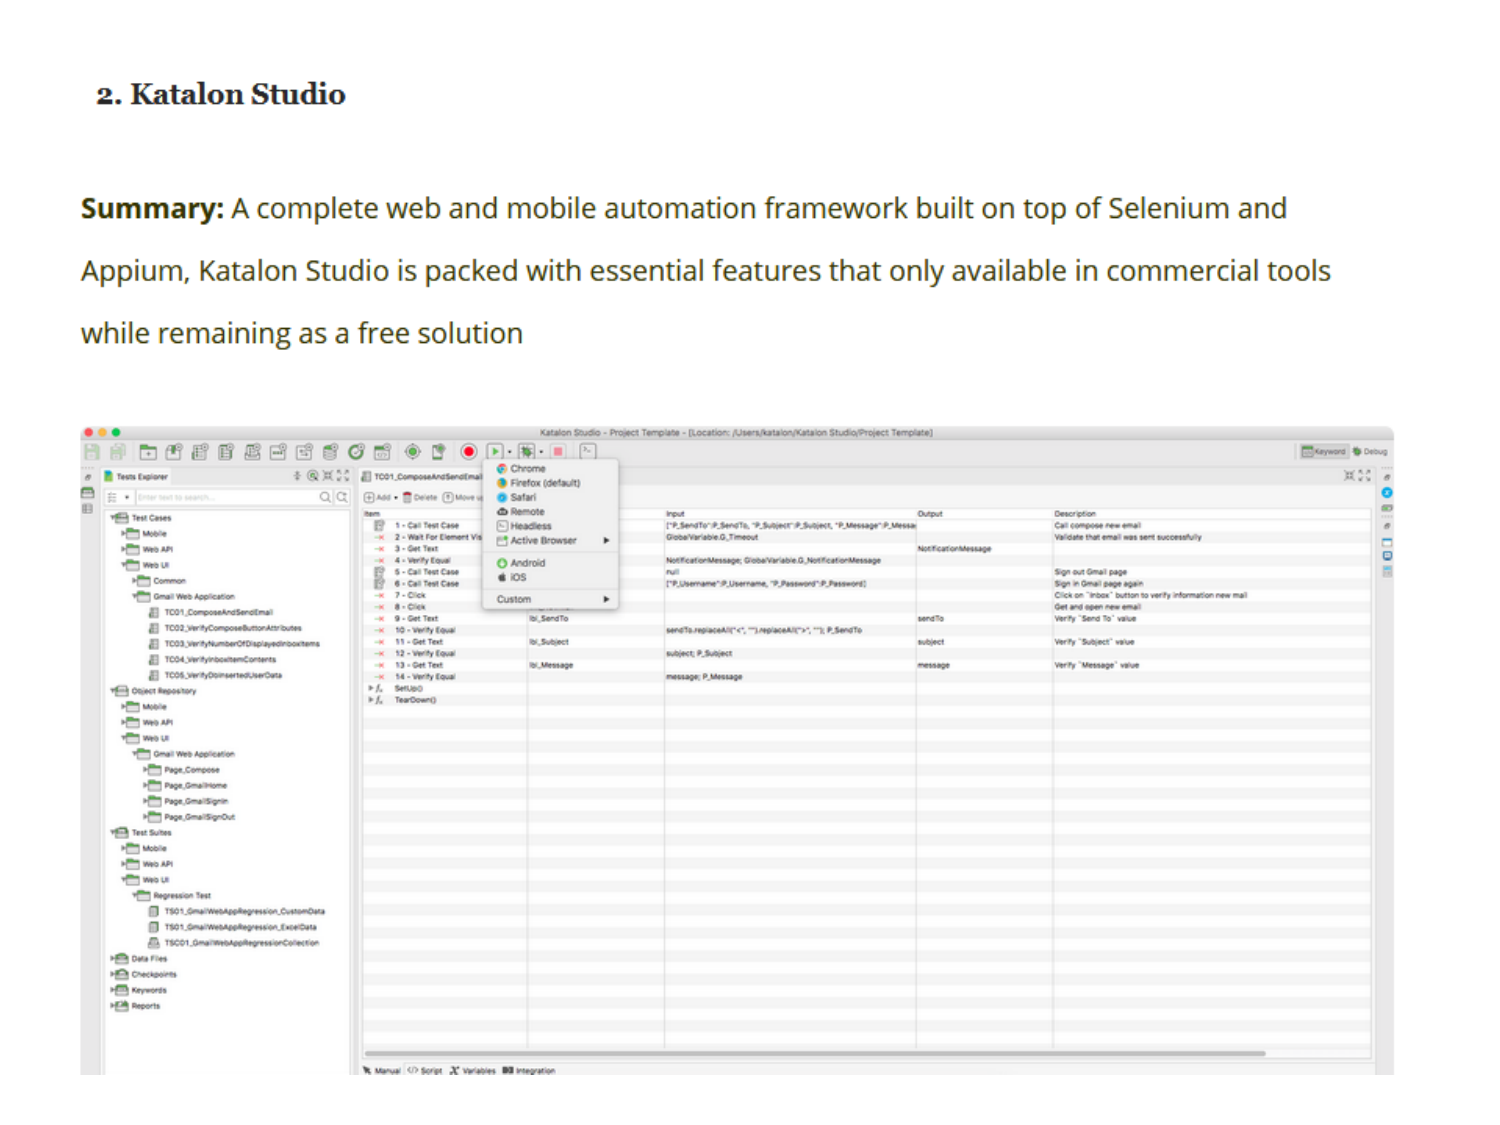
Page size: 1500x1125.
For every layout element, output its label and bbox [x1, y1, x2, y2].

picture [51, 191, 1449, 1076]
picture [74, 74, 380, 127]
